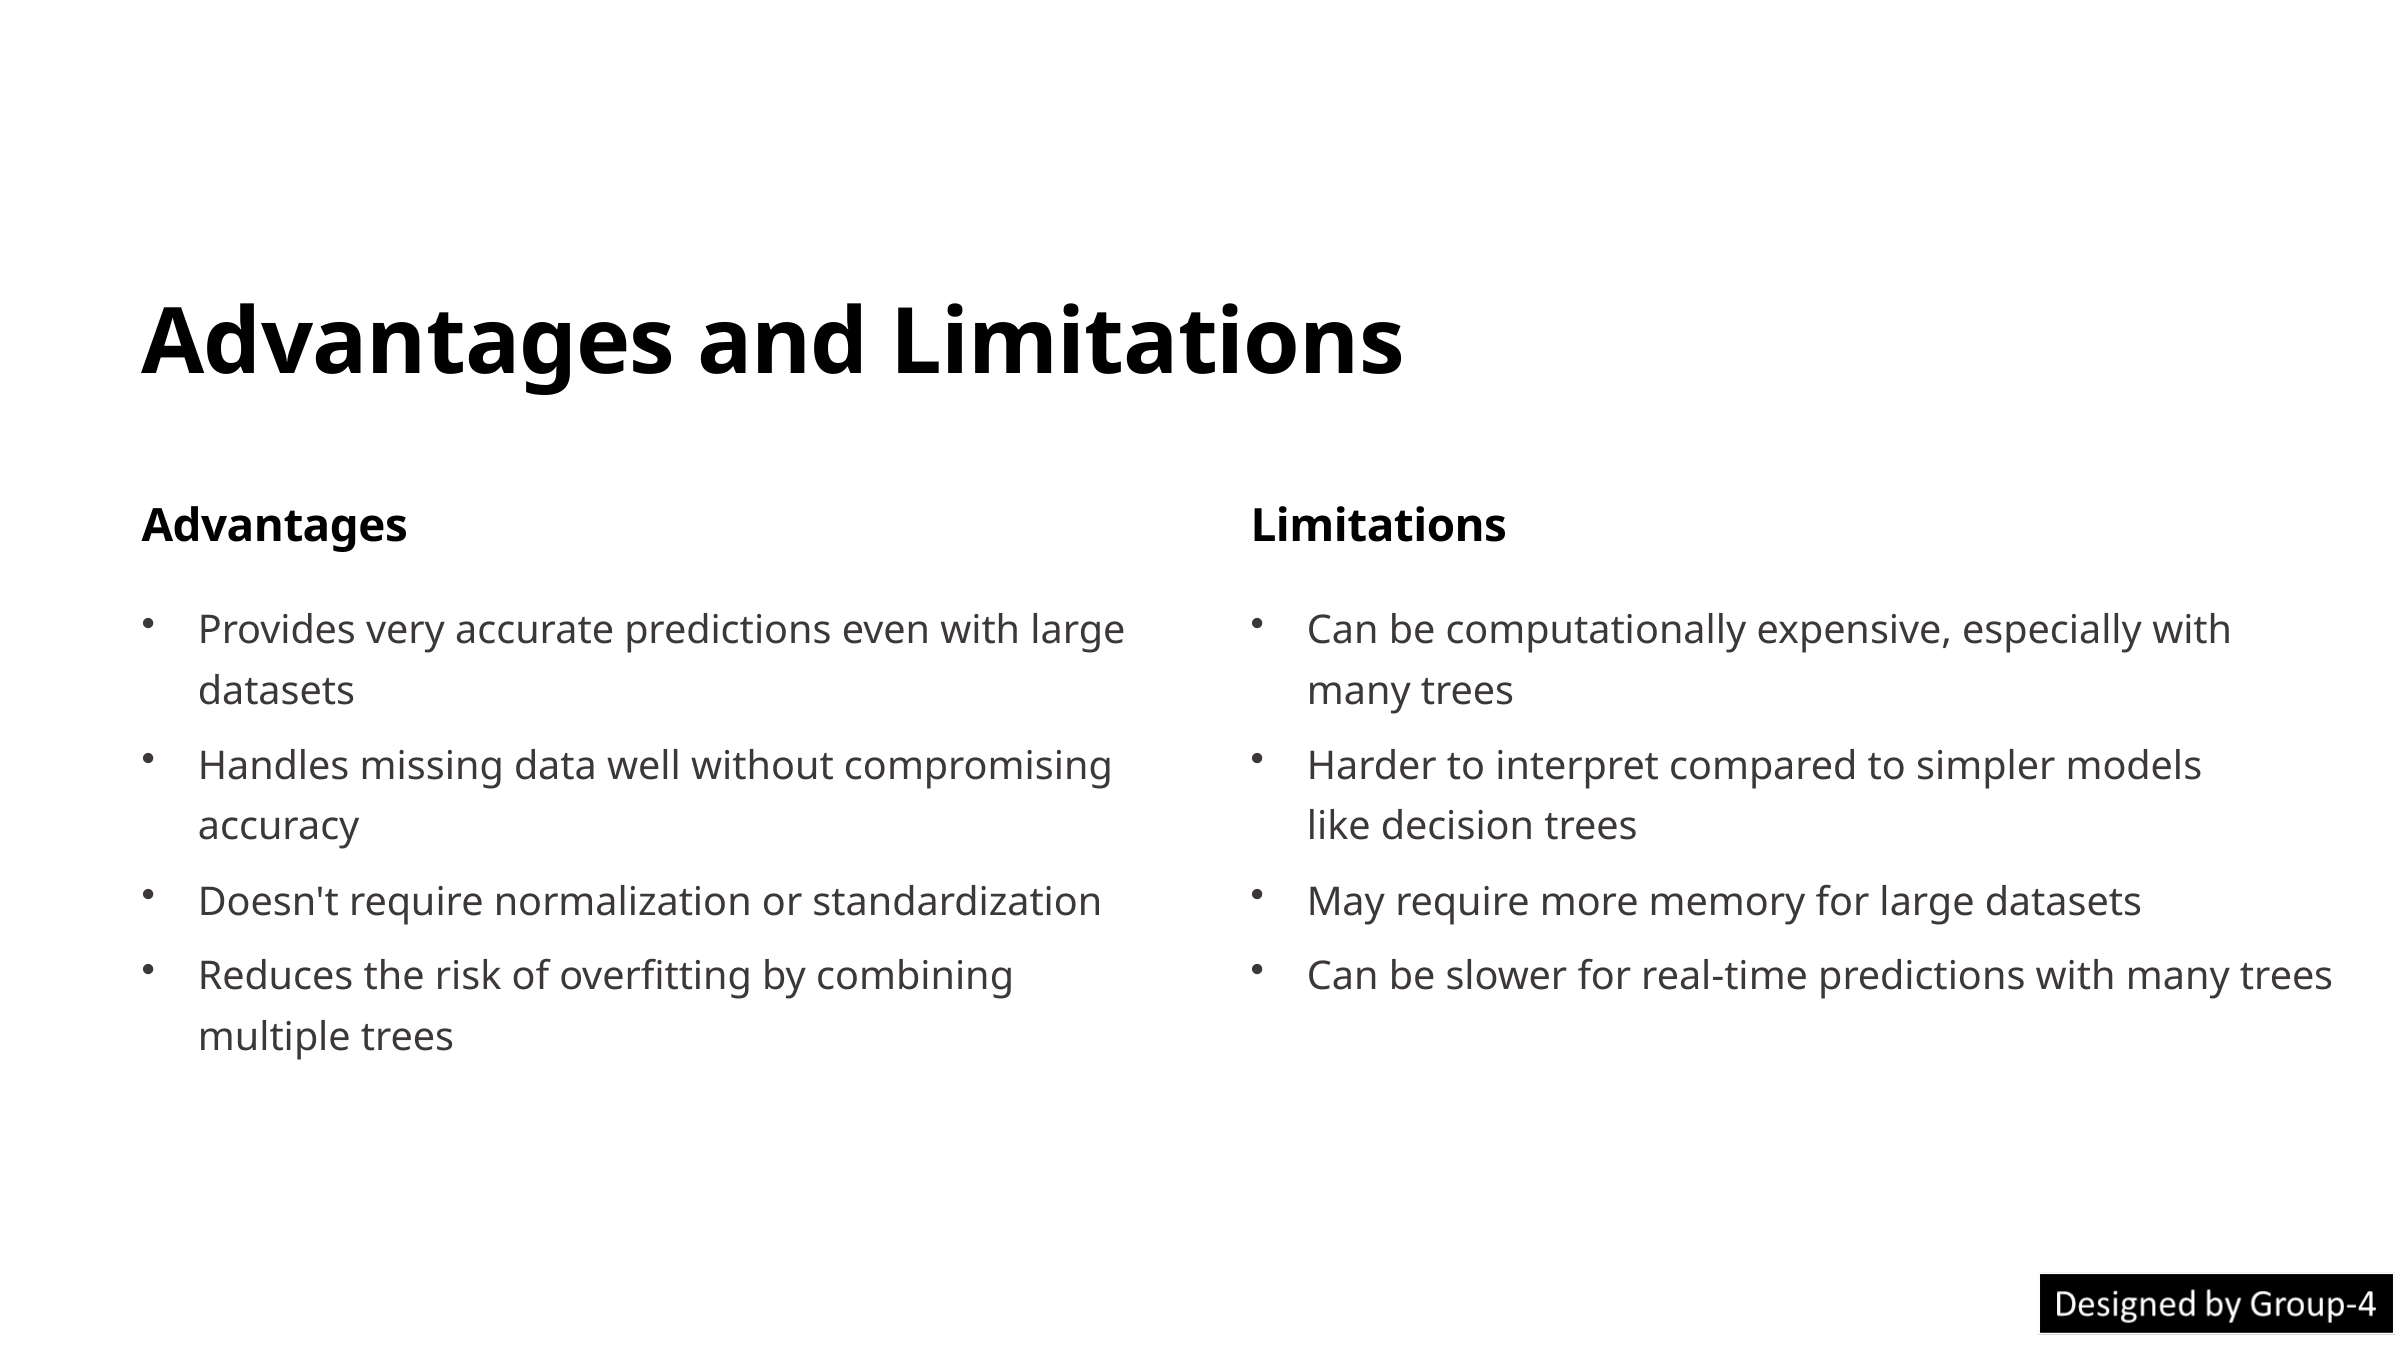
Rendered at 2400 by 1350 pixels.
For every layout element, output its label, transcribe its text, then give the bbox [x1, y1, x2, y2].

text_box Advantages and Limitations [141, 276, 1472, 392]
text_box Can be slower for real-time predictions with many trees [1250, 937, 2260, 998]
picture [2030, 1267, 2400, 1350]
text_box May require more memory for large datasets [1250, 862, 2260, 924]
text_box Harder to interpret compared to simpler models like decision trees [1250, 726, 2260, 849]
text_box Provides very accurate predictions even with large datasets [141, 591, 1151, 713]
text_box Reduces the risk of overfitting by combining multiple trees [141, 937, 1151, 1059]
text_box Handles missing data well without compromising accuracy [141, 726, 1151, 849]
text_box Can be computationally expensive, especially with many trees [1250, 591, 2260, 713]
text_box Advantages [141, 493, 602, 551]
text_box Doesn't require normalization or standardization [141, 862, 1151, 924]
text_box Limitations [1250, 493, 1711, 551]
